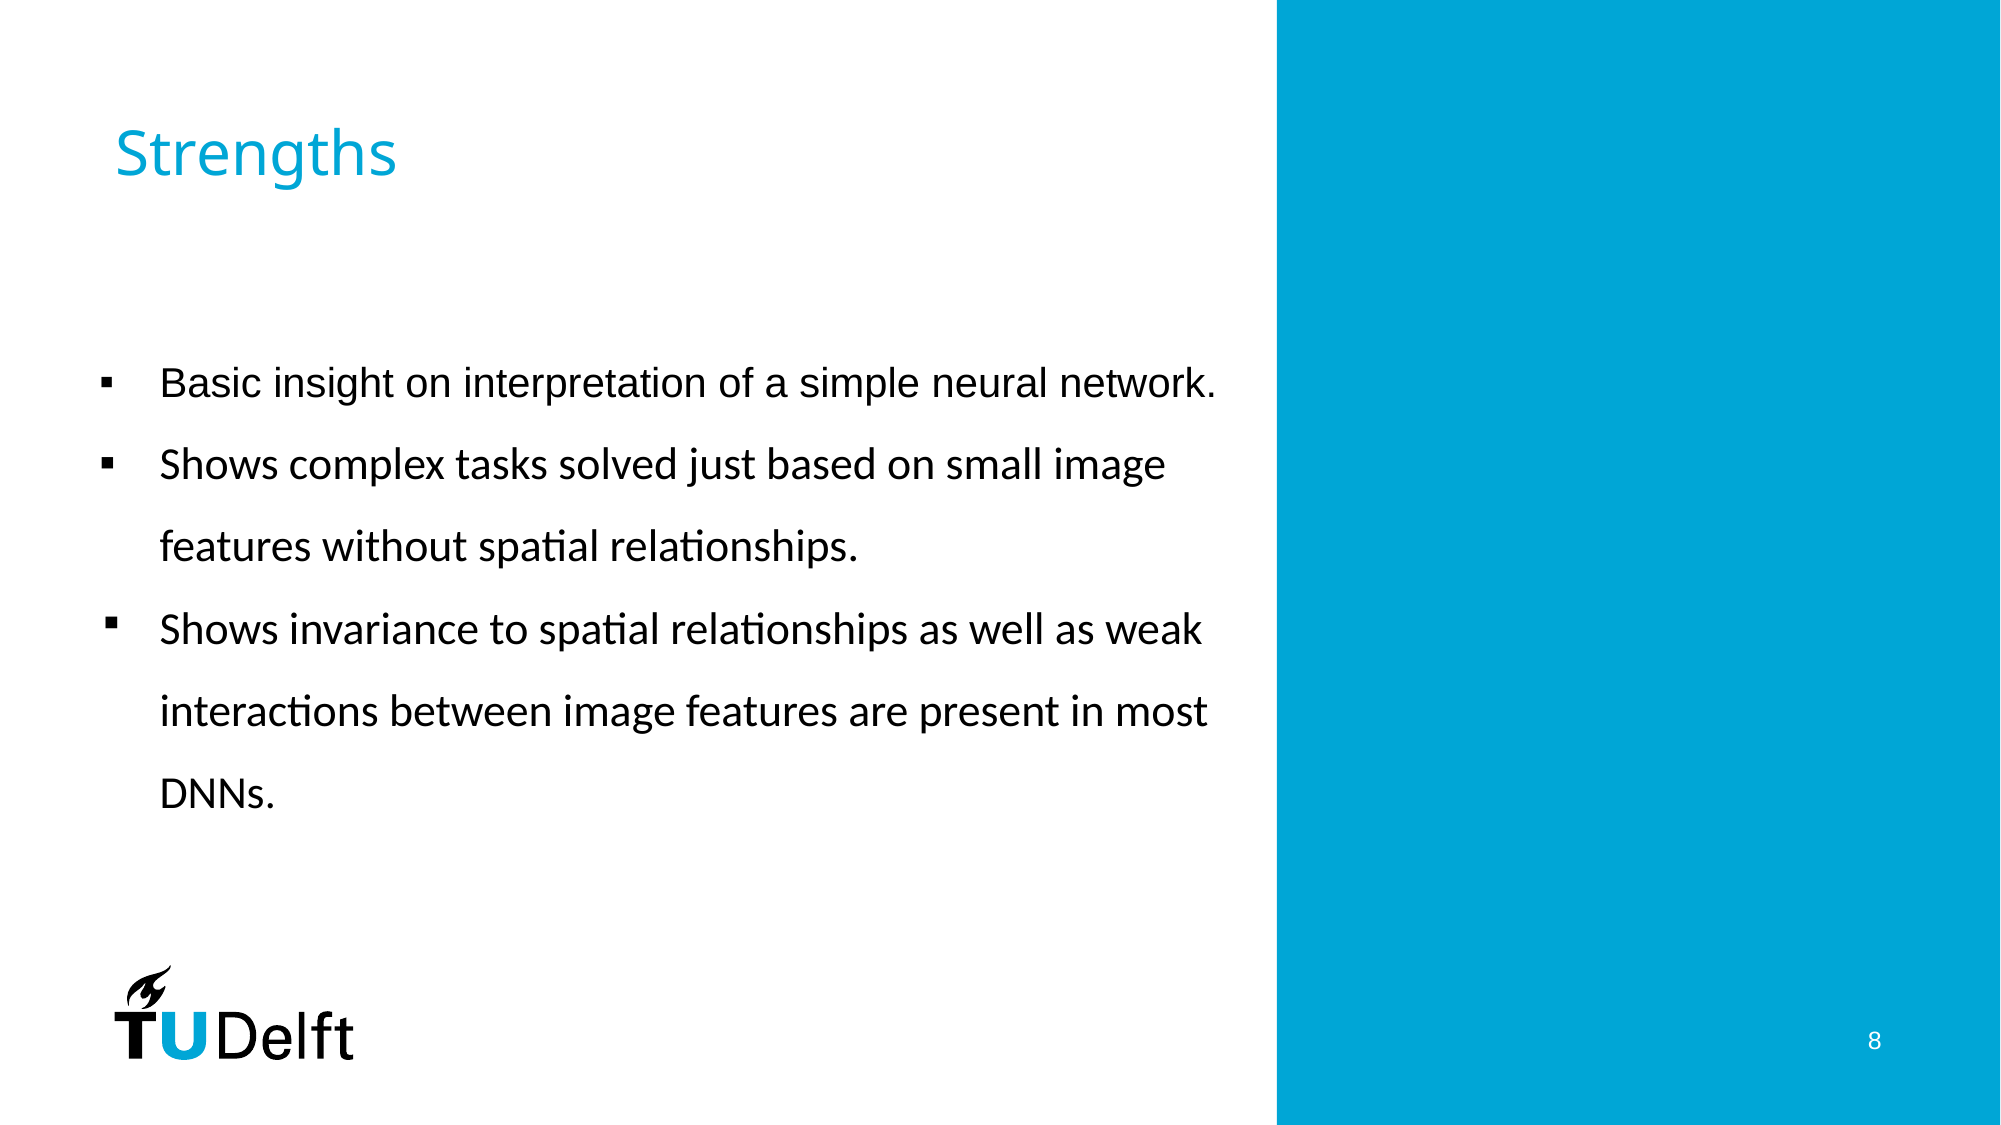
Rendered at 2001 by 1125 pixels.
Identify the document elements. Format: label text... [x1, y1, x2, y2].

title Strengths [115, 121, 1153, 203]
slide_number 8 [1861, 713, 1882, 1125]
list Basic insight on interpretation of a simple neural network. Shows complex tasks solved just based on small image features without spatial relationships. Shows invariance to spatial relationships as well as weak interactions between image features are present in most DNNs. [84, 263, 1257, 979]
